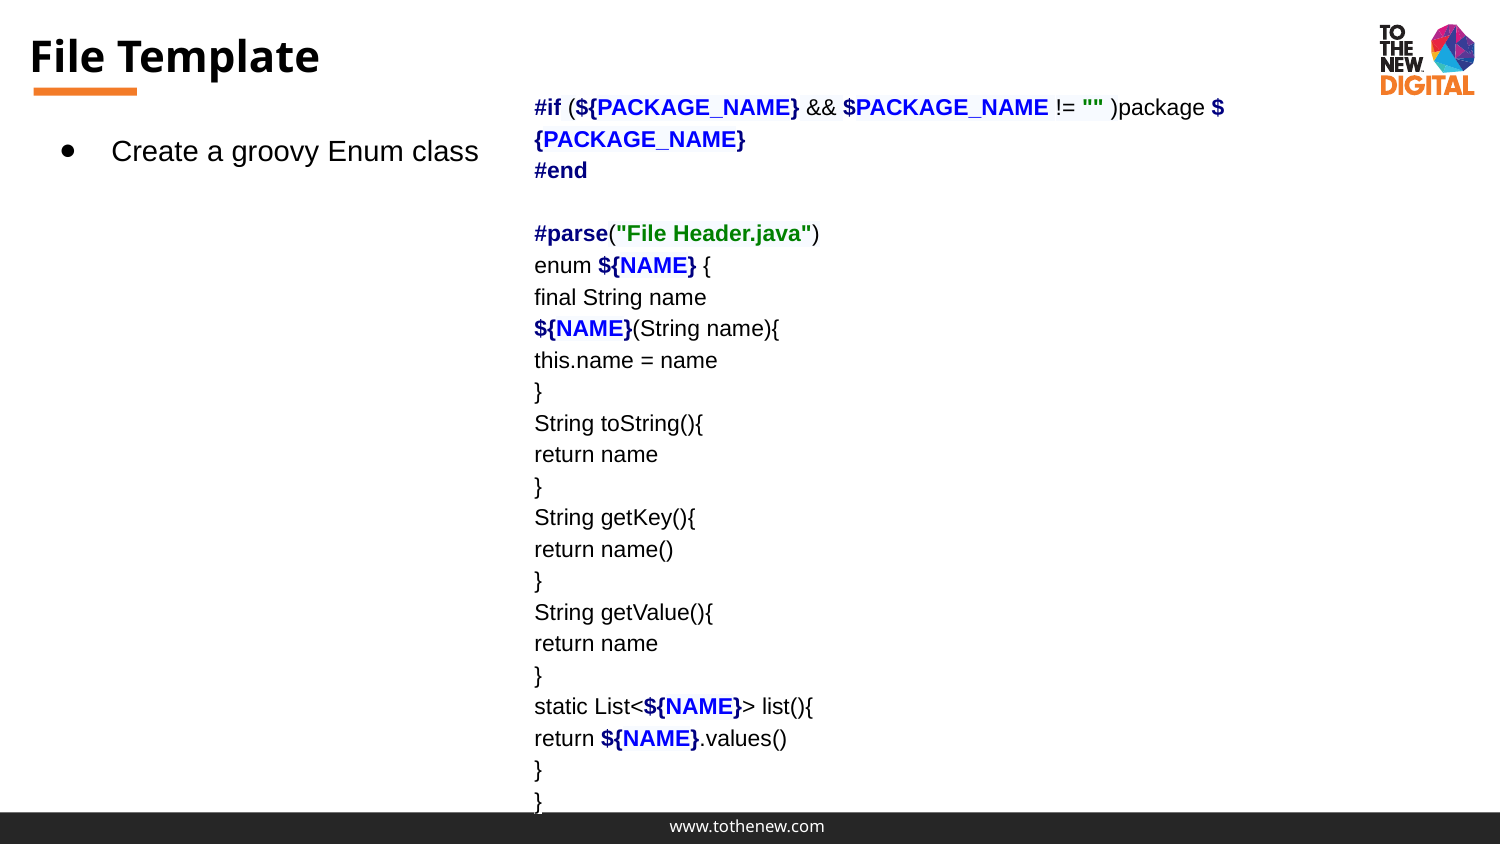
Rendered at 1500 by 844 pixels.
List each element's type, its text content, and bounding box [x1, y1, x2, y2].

title File Template [14, 14, 1350, 85]
text_box Create a groovy Enum class [21, 111, 1059, 604]
text_box #if (${PACKAGE_NAME} && $PACKAGE_NAME != "" )package ${PACKAGE_NAME} #end #parse("File Header.java") enum ${NAME} { final String name ${NAME}(String name){ this.name = name } String toString(){ return name } String getKey(){ return name() } String getValue(){ return name } static List<${NAME}> list(){ return ${NAME}.values() } } [519, 73, 1435, 566]
